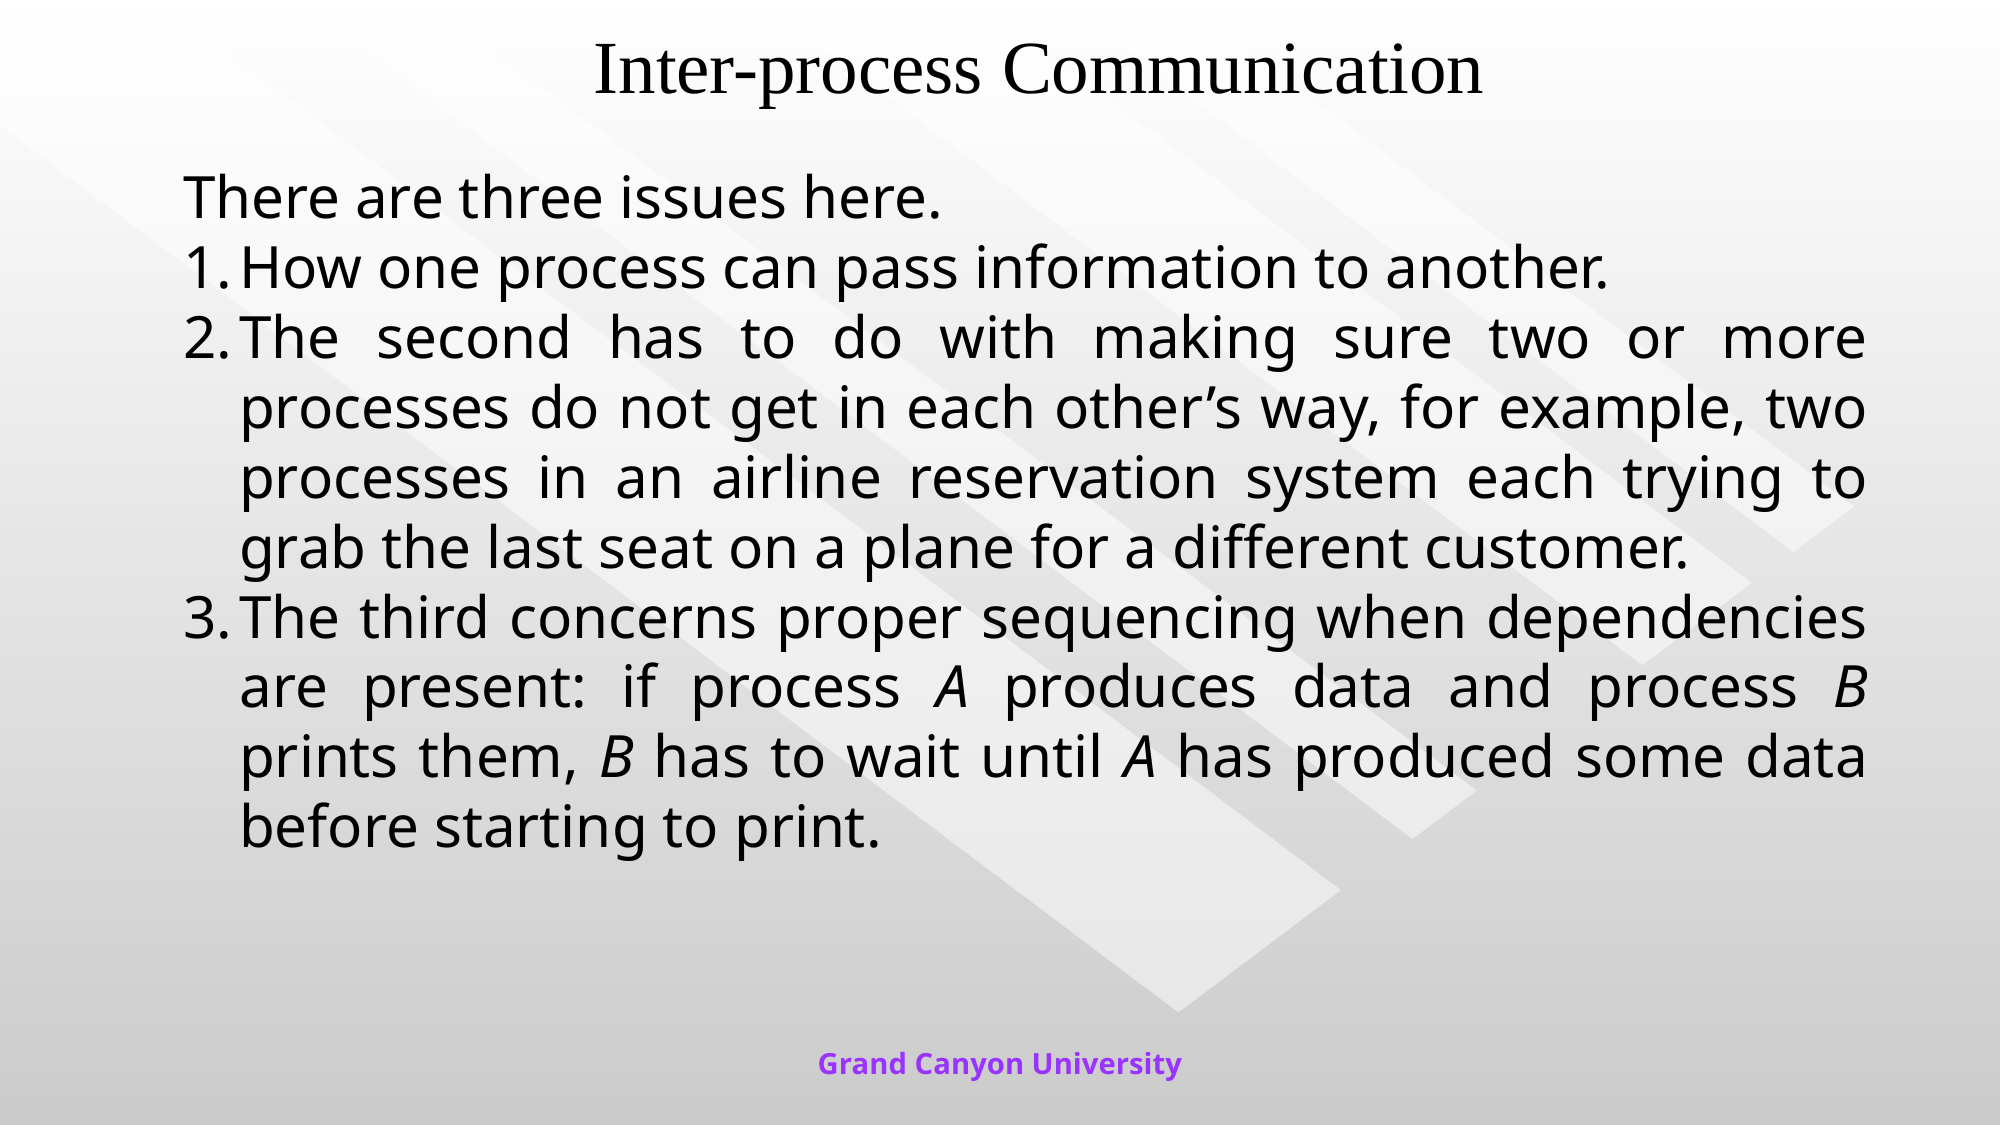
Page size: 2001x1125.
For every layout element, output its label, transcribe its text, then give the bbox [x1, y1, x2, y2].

text_box There are three issues here. How one process can pass information to another. The second has to do with making sure two or more processes do not get in each other’s way, for example, two processes in an airline reservation system each trying to grab the last seat on a plane for a different customer. The third concerns proper sequencing when dependencies are present: if process A produces data and process B prints them, B has to wait until A has produced some data before starting to print. [168, 152, 1883, 867]
title Inter-process Communication [400, 0, 1679, 127]
footer Grand Canyon University [683, 1025, 1317, 1100]
